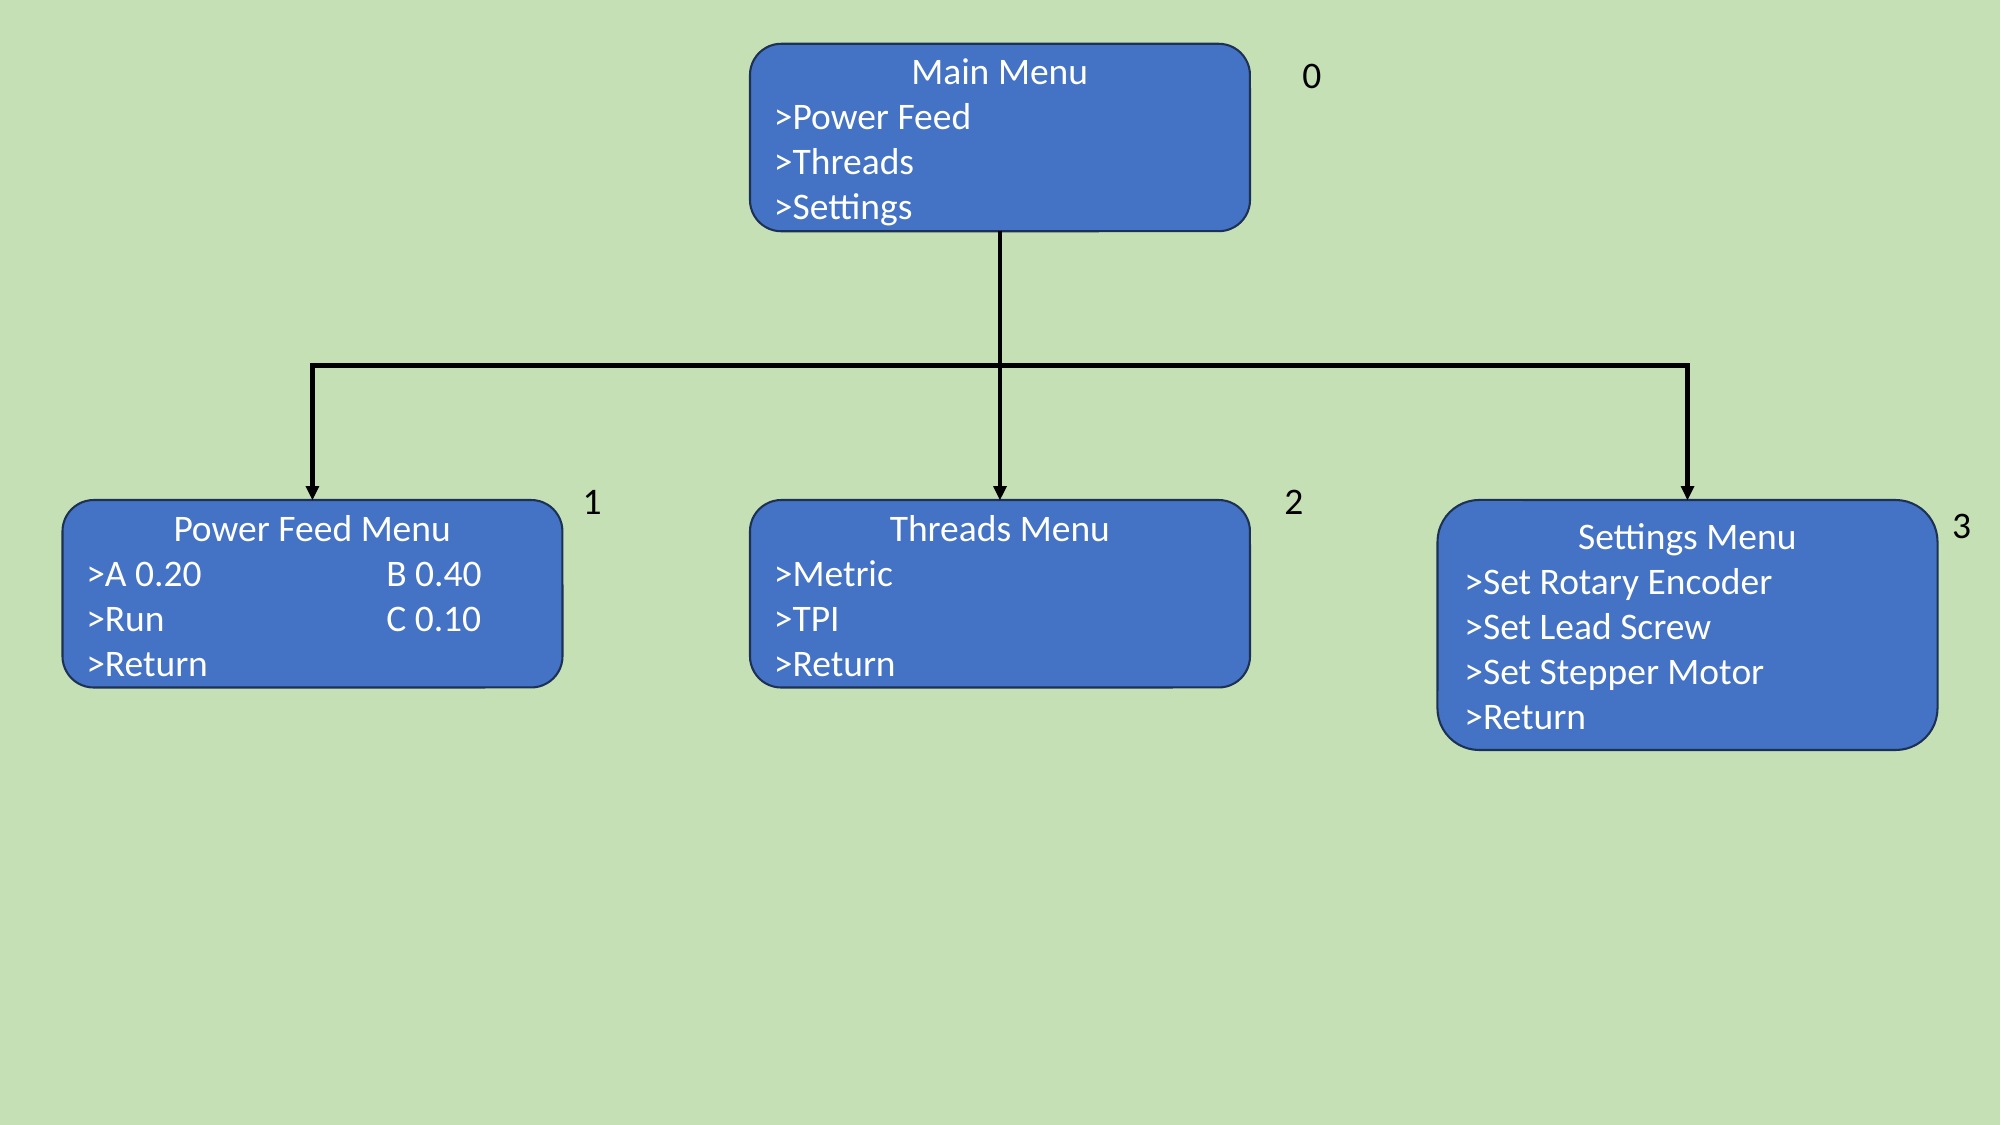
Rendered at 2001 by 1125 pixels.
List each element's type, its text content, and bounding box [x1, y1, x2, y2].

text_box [521, 21, 791, 710]
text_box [1209, 21, 1479, 710]
text_box Power Feed Menu >A 0.20 B 0.40 >Run C 0.10 >Return [61, 498, 521, 689]
text_box Threads Menu >Metric >TPI >Return [791, 498, 1209, 689]
text_box Settings Menu >Set Rotary Encoder >Set Lead Screw >Set Stepper Motor >Return [1436, 498, 1939, 752]
text_box Main Menu >Power Feed >Threads >Settings [791, 42, 1209, 233]
text_box 3 [1937, 493, 2000, 554]
